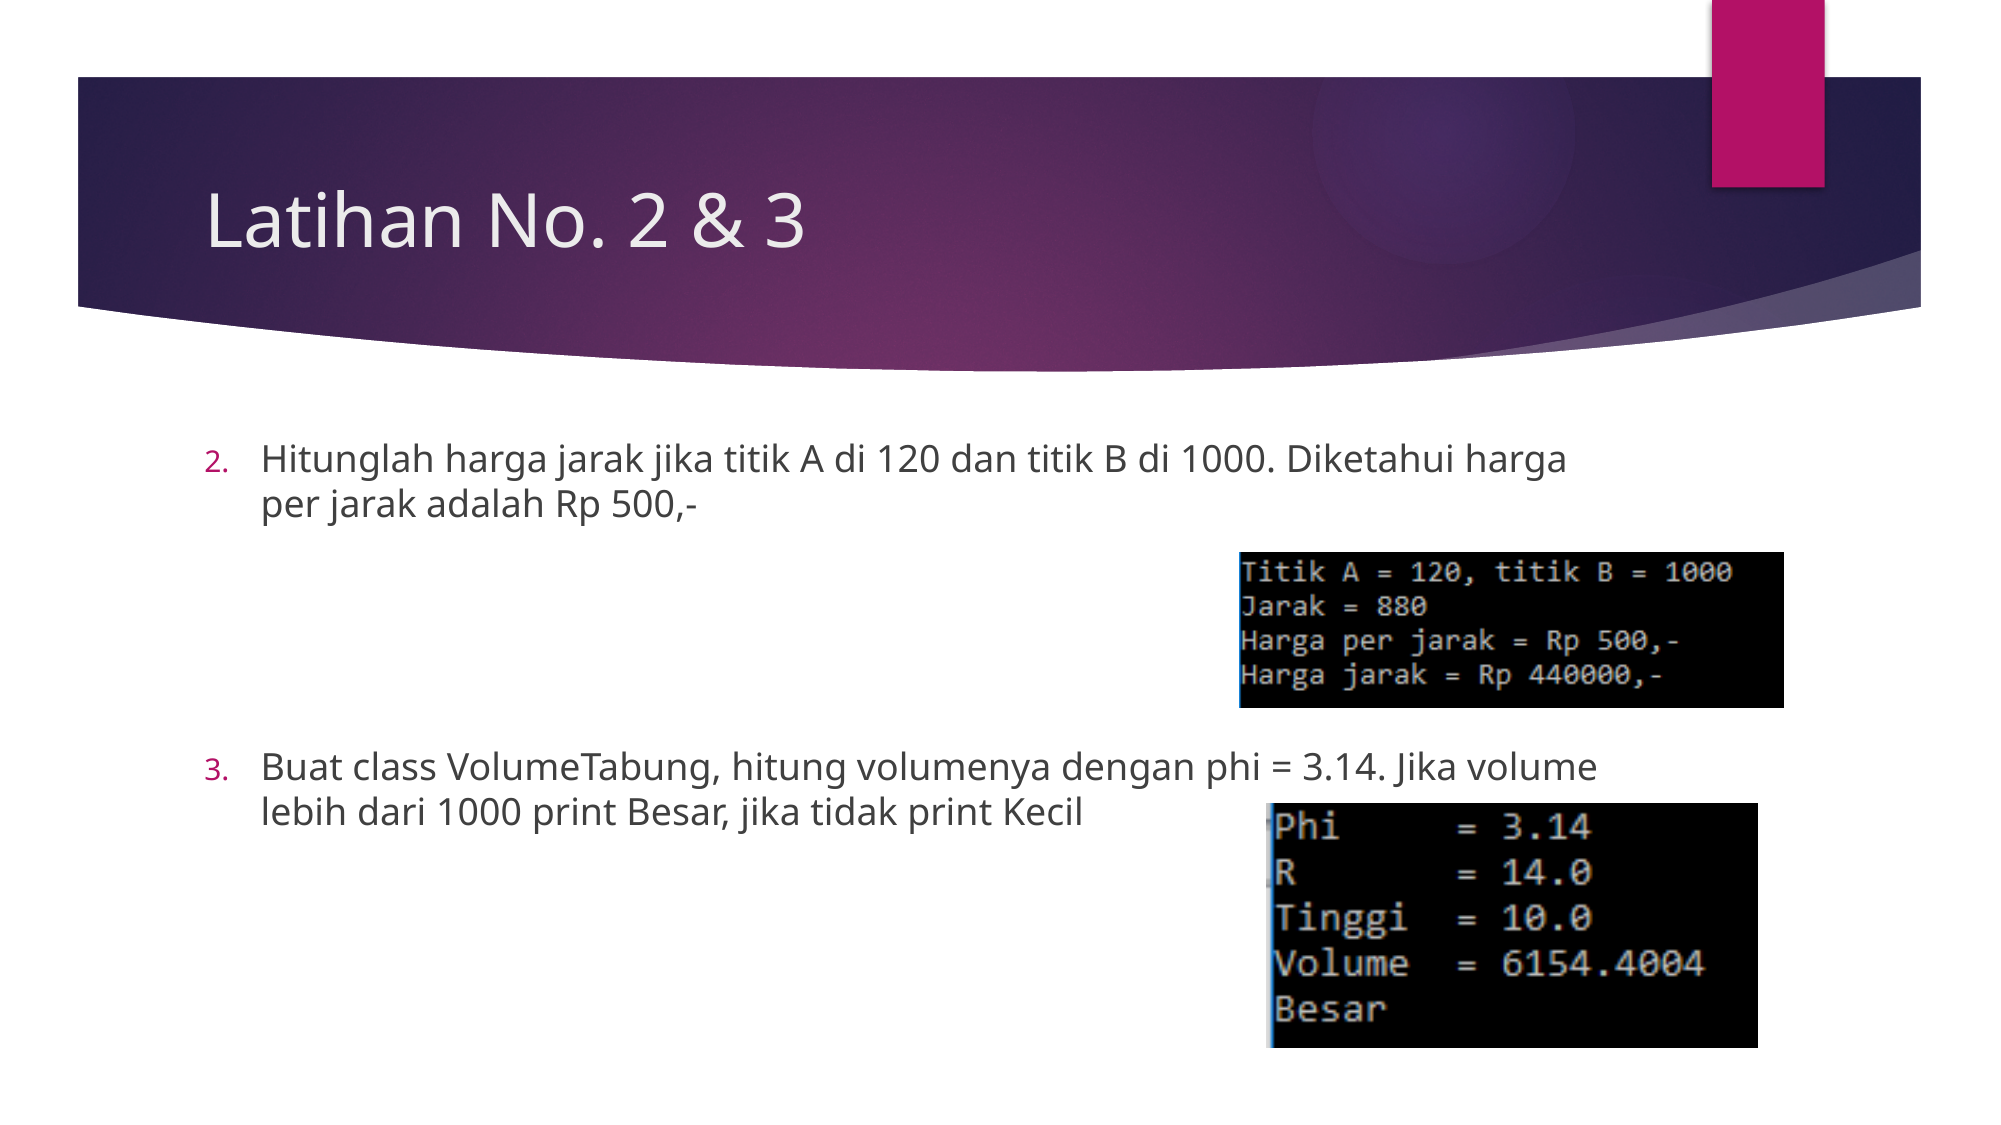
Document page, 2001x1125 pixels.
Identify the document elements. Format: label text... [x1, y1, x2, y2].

list Hitunglah harga jarak jika titik A di 120 dan titik B di 1000. Diketahui harga per jarak adalah Rp 500,- Buat class VolumeTabung, hitung volumenya dengan phi = 3.14. Jika volume lebih dari 1000 print Besar, jika tidak print Kecil [189, 427, 1638, 988]
picture [1265, 803, 1758, 1049]
picture [1239, 552, 1785, 708]
title Latihan No. 2 & 3 [189, 159, 1627, 276]
